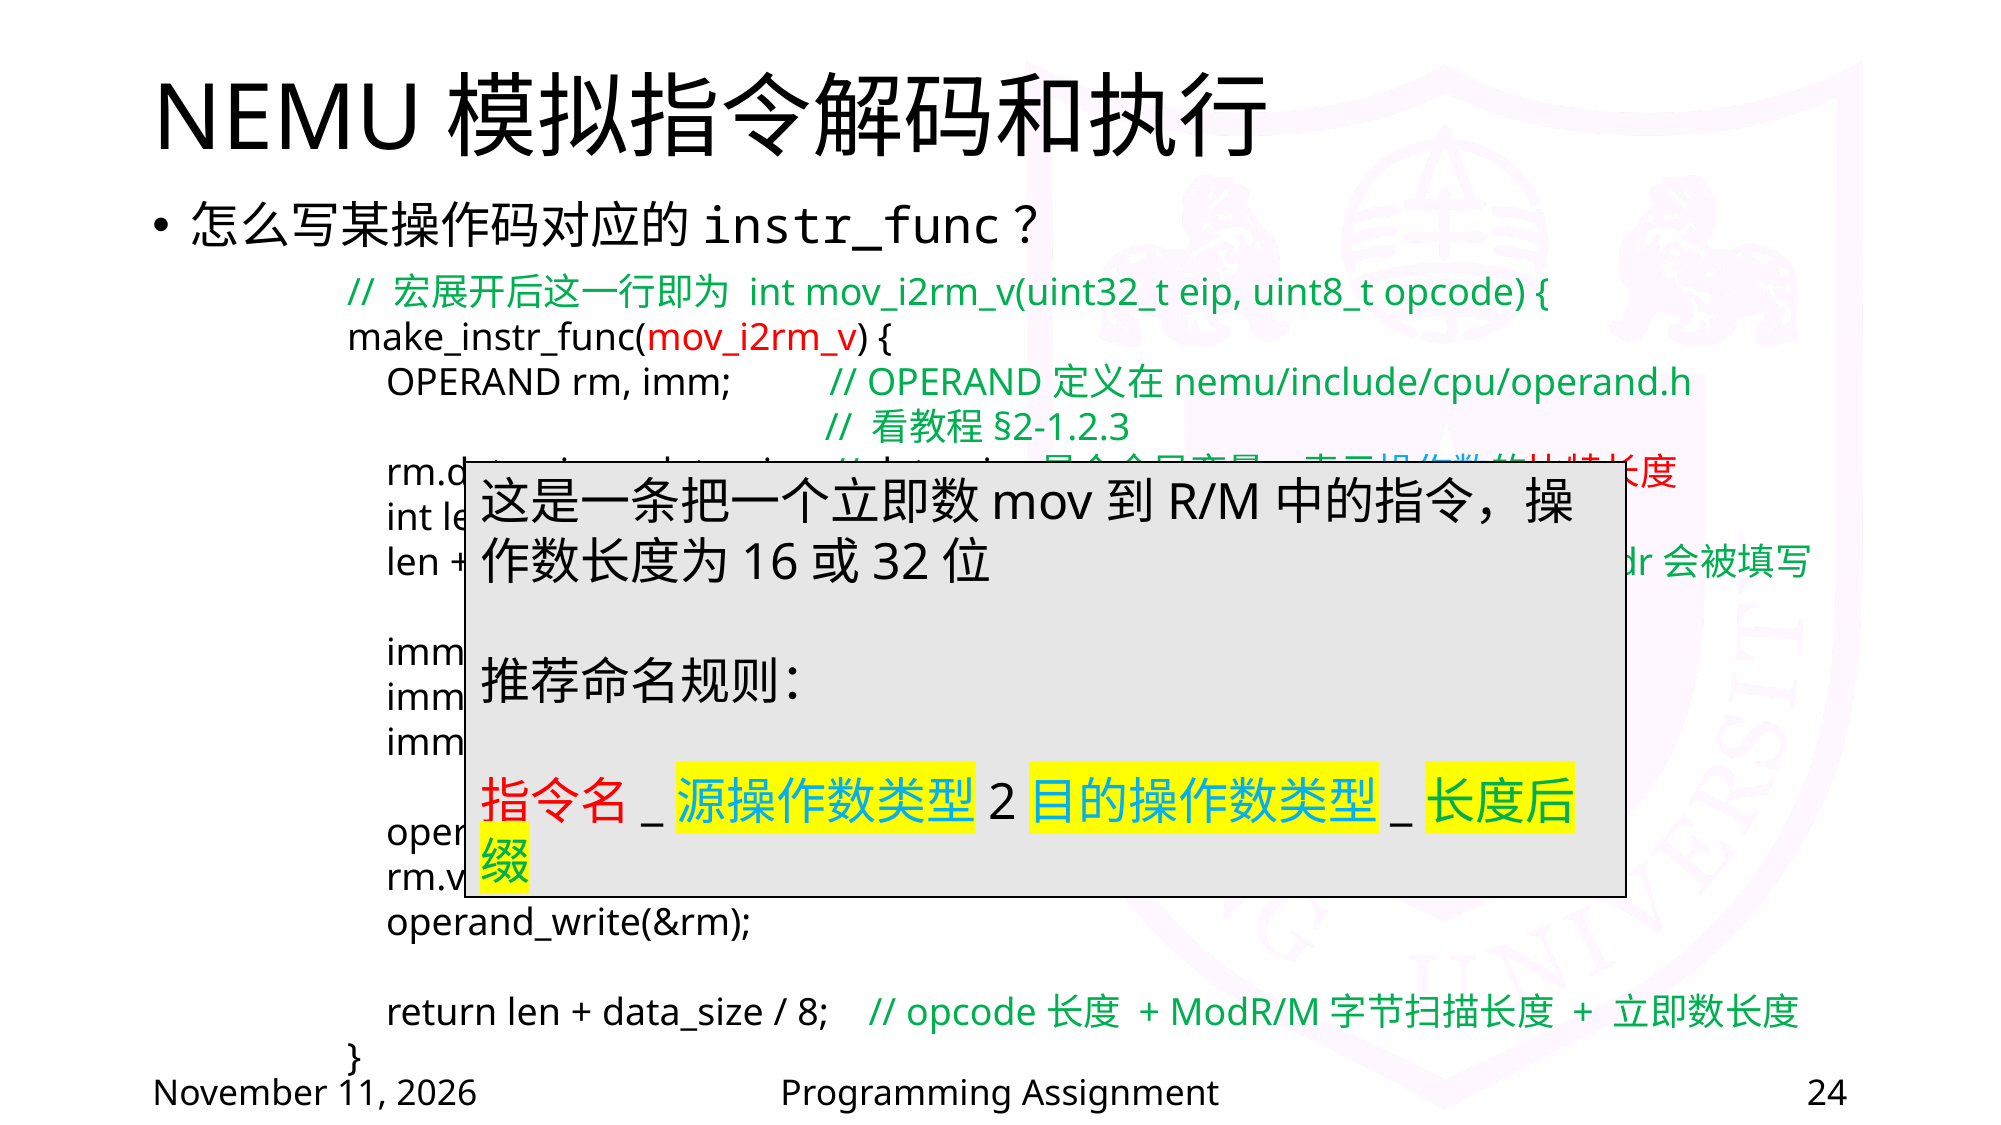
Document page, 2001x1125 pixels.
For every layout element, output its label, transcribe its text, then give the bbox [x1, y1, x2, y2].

footer Programming Assignment [662, 1085, 1338, 1125]
list 怎么写某操作码对应的instr_func？ [137, 192, 1968, 332]
text_box 这是一条把一个立即数mov到R/M中的指令，操作数长度为16或32位 推荐命名规则： 指令名_源操作数类型2目的操作数类型_长度后缀 [464, 461, 1627, 898]
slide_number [137, 1064, 588, 1125]
slide_number 24 [1412, 1085, 1863, 1125]
text_box // 宏展开后这一行即为 int mov_i2rm_v(uint32_t eip, uint8_t opcode) { make_instr_func(mov_i2rm_v) { OPERAND rm, imm; // OPERAND定义在nemu/include/cpu/operand.h // 看教程§2-1.2.3 rm.data_size = data_size; // data_size是个全局变量，表示操作数的比特长度 int len = 1; // opcode 长度1字节 len += modrm_rm(eip + 1, &rm); // 读ModR/M字节，rm的type和addr会被填写 imm.type = OPR_IMM; // 填入立即数类型 imm.addr = eip + len; // 找到立即数的地址 imm.data_size = data_size; operand_read(&imm); // 执行 mov 操作 rm.val = imm.val; operand_write(&rm); return len + data_size / 8; // opcode长度 + ModR/M字节扫描长度 + 立即数长度 } [332, 260, 1863, 1085]
title NEMU模拟指令解码和执行 [137, 59, 1863, 181]
